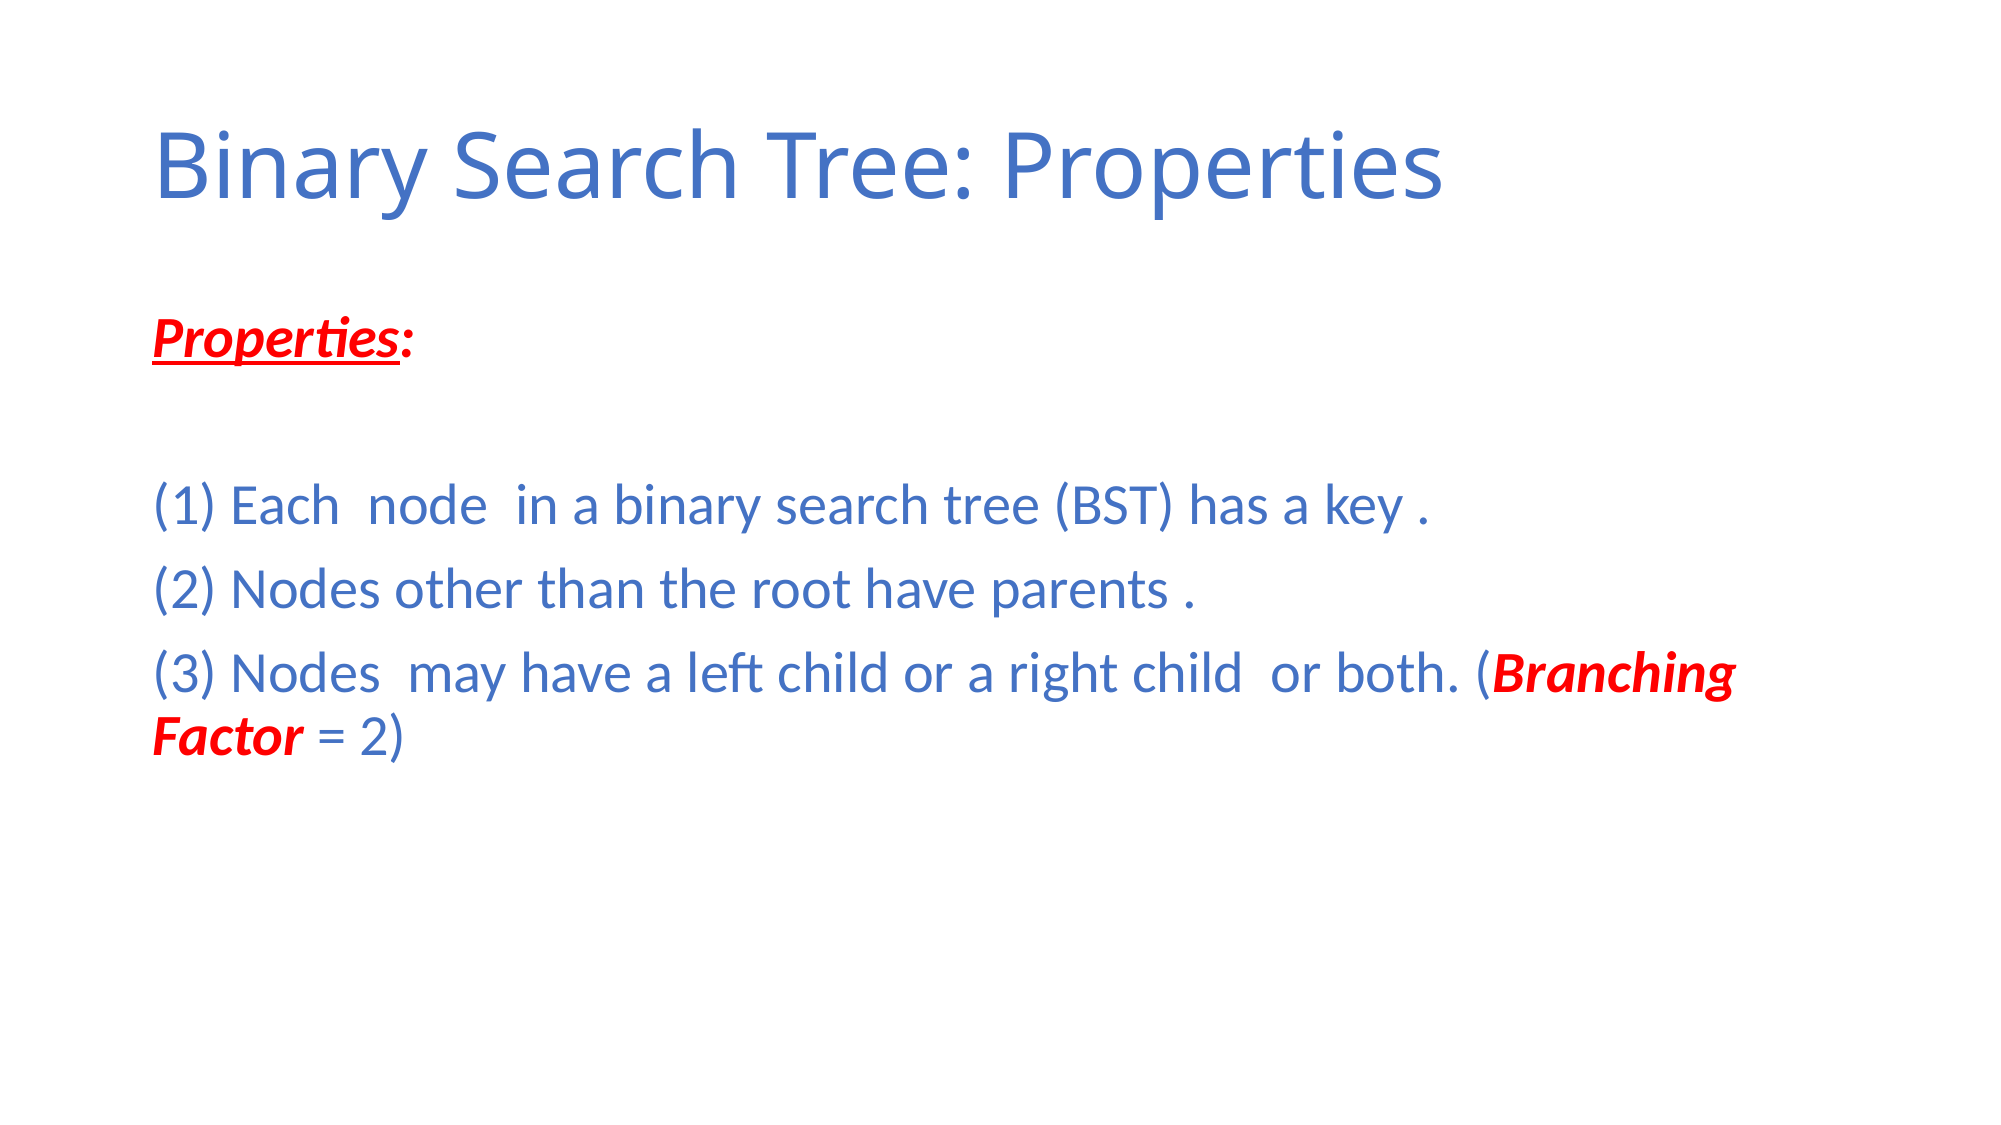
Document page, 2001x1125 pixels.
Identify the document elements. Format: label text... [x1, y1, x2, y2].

title Binary Search Tree: Properties [137, 59, 1863, 278]
